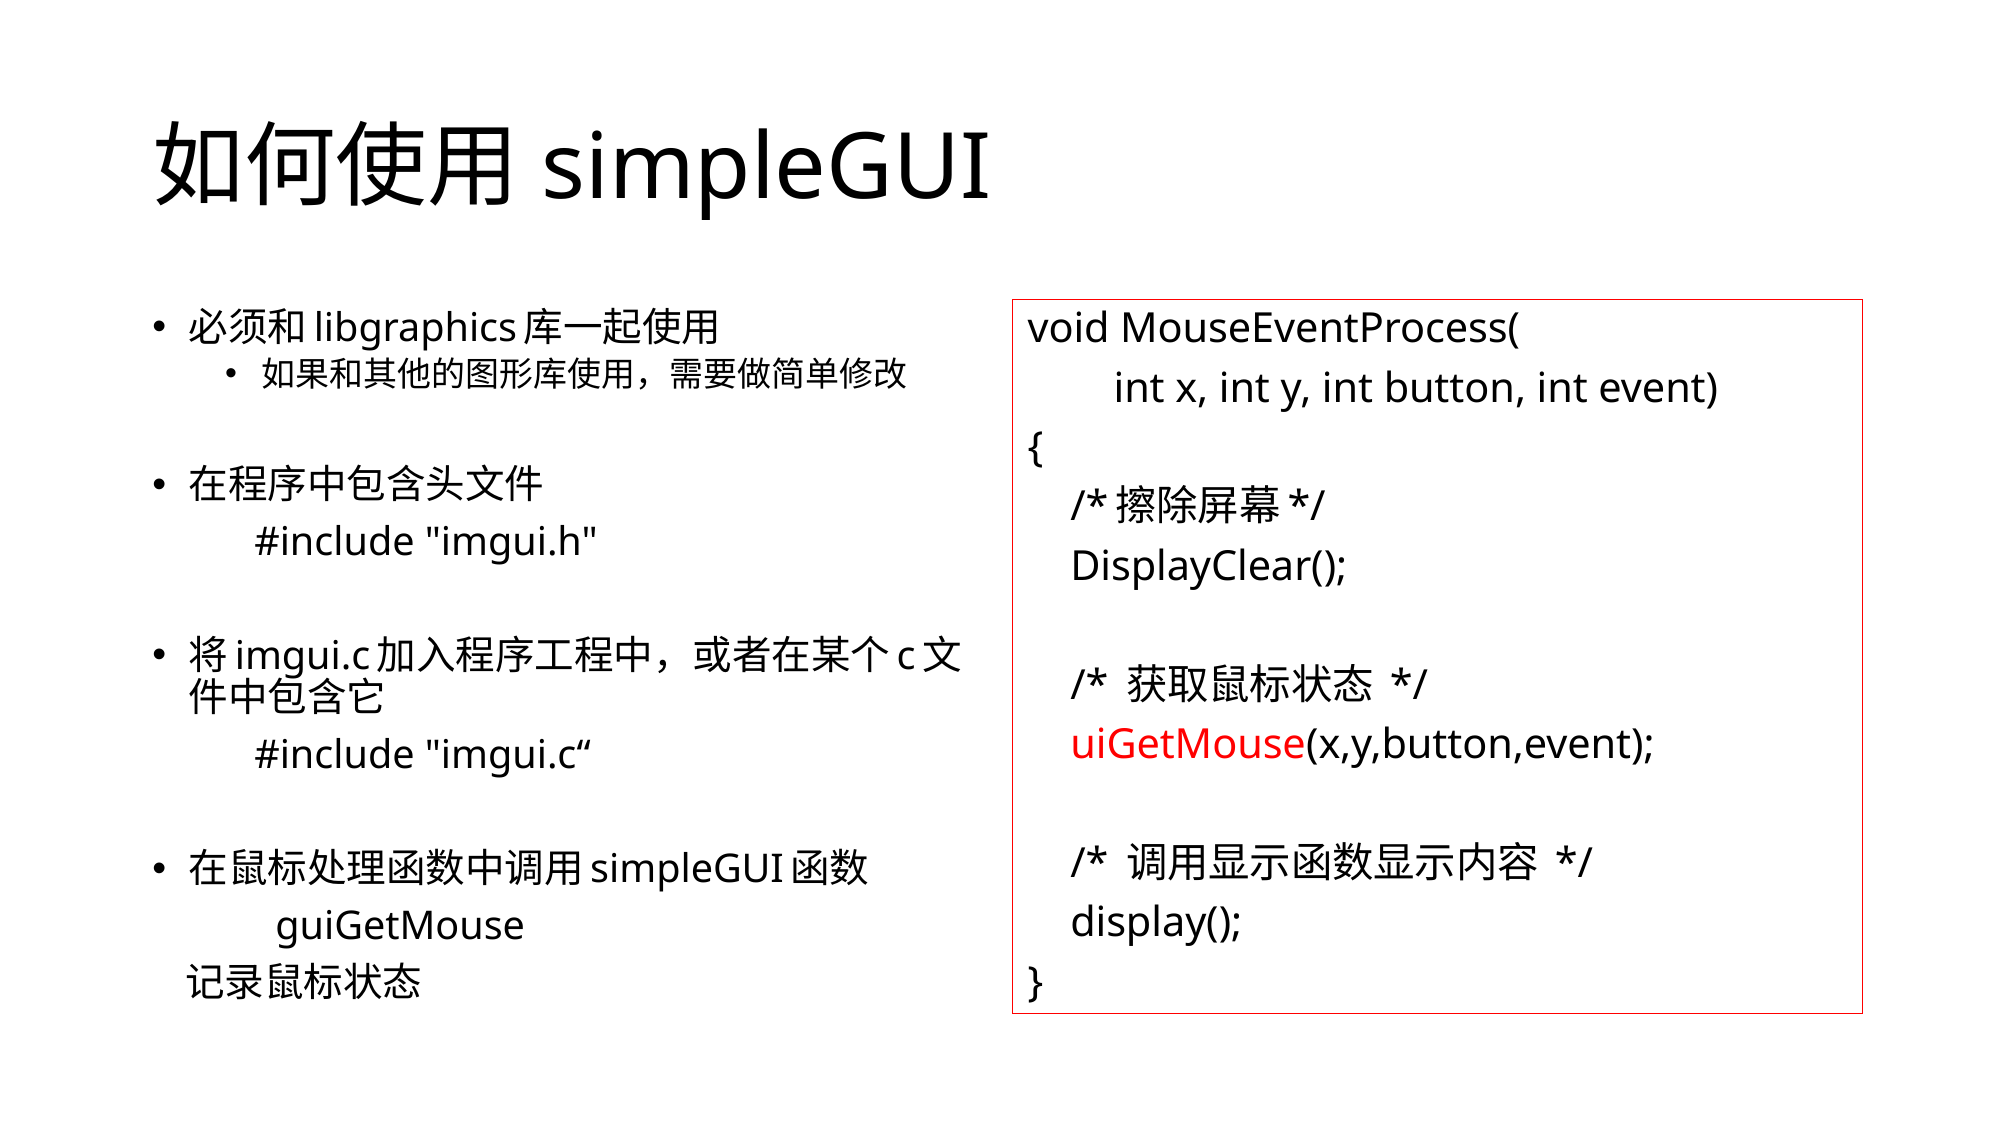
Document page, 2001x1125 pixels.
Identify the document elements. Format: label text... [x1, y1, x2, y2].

title 如何使用simpleGUI [137, 59, 1863, 278]
list 必须和libgraphics库一起使用 如果和其他的图形库使用，需要做简单修改 在程序中包含头文件 #include "imgui.h" 将imgui.c加入程序工程中，或者在某个c文件中包含它 #include "imgui.c“ 在鼠标处理函数中调用simpleGUI函数 guiGetMouse 记录鼠标状态 [137, 299, 988, 1014]
list void MouseEventProcess( int x, int y, int button, int event) { /*擦除屏幕*/ DisplayClear(); /* 获取鼠标状态 */ uiGetMouse(x,y,button,event); /* 调用显示函数显示内容 */ display(); } [1012, 299, 1863, 1014]
